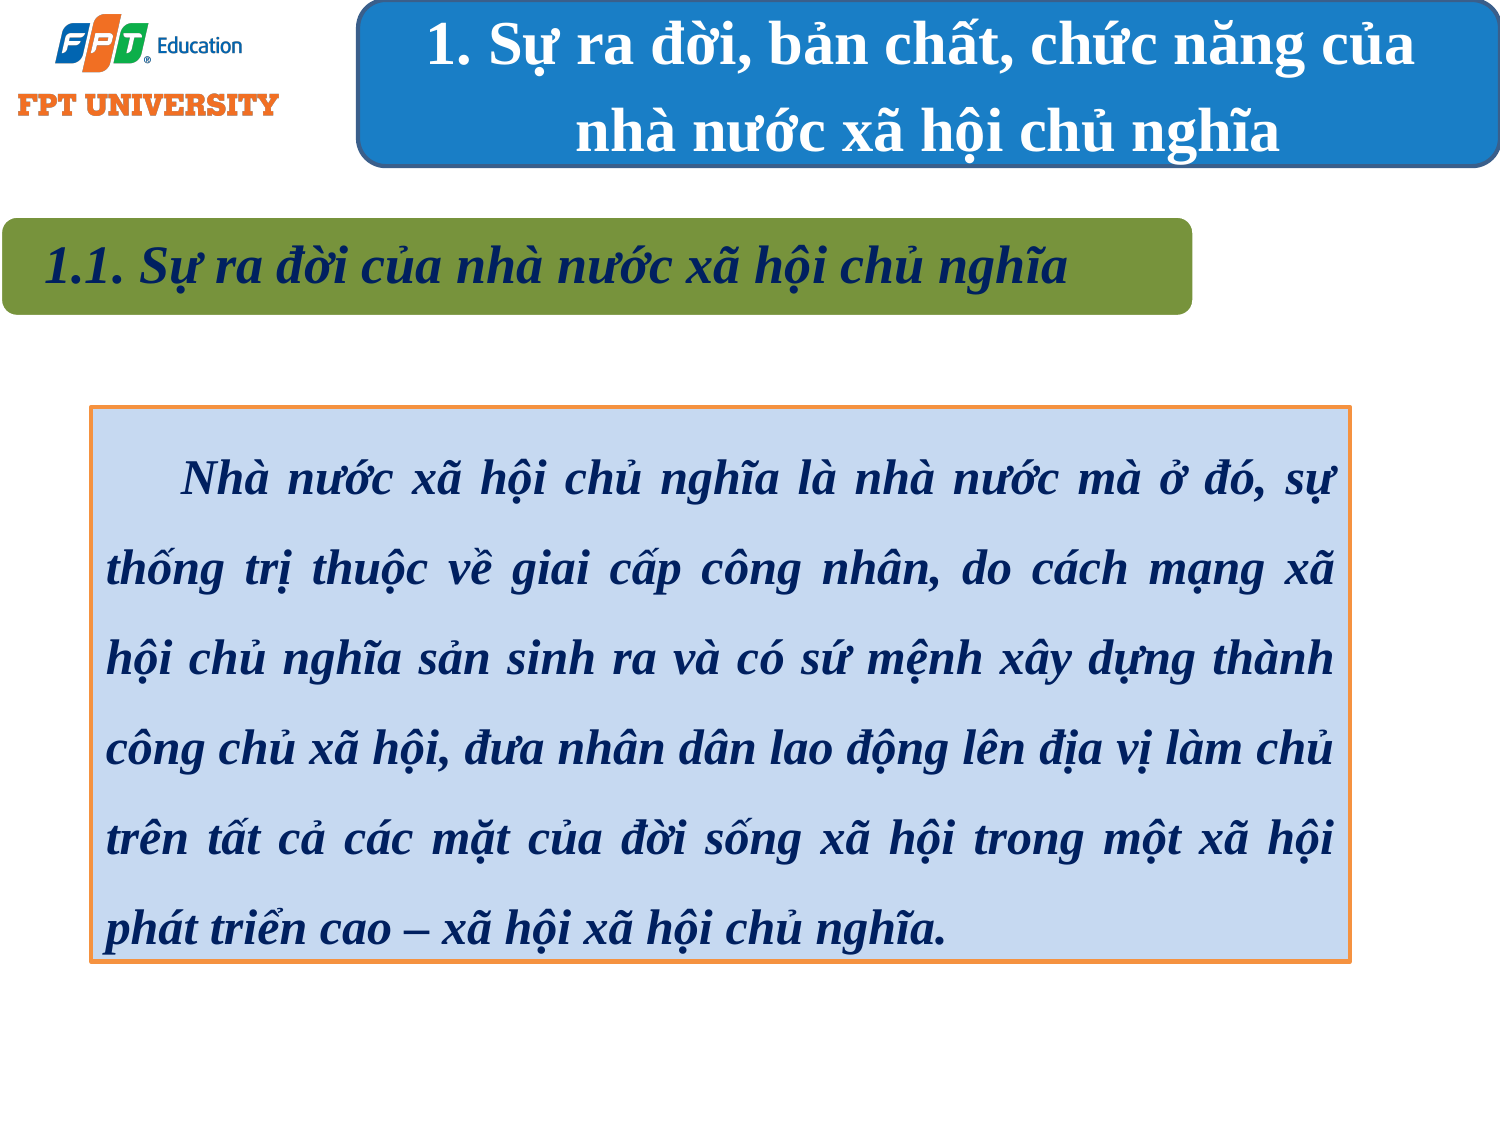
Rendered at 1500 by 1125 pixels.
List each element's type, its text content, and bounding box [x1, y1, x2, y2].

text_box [0, 215, 1195, 318]
text_box 1. Sự ra đời, bản chất, chức năng của nhà nước xã hội chủ nghĩa [355, 0, 1500, 169]
picture [18, 14, 279, 116]
text_box Nhà nước xã hội chủ nghĩa là nhà nước mà ở đó, sự thống trị thuộc về giai cấp công nhân, do cách mạng xã hội chủ nghĩa sản sinh ra và có sứ mệnh xây dựng thành công chủ xã hội, đưa nhân dân lao động lên địa vị làm chủ trên tất cả các mặt của đời sống xã hội trong một xã hội phát triển cao – xã hội xã hội chủ nghĩa. [91, 406, 1350, 962]
